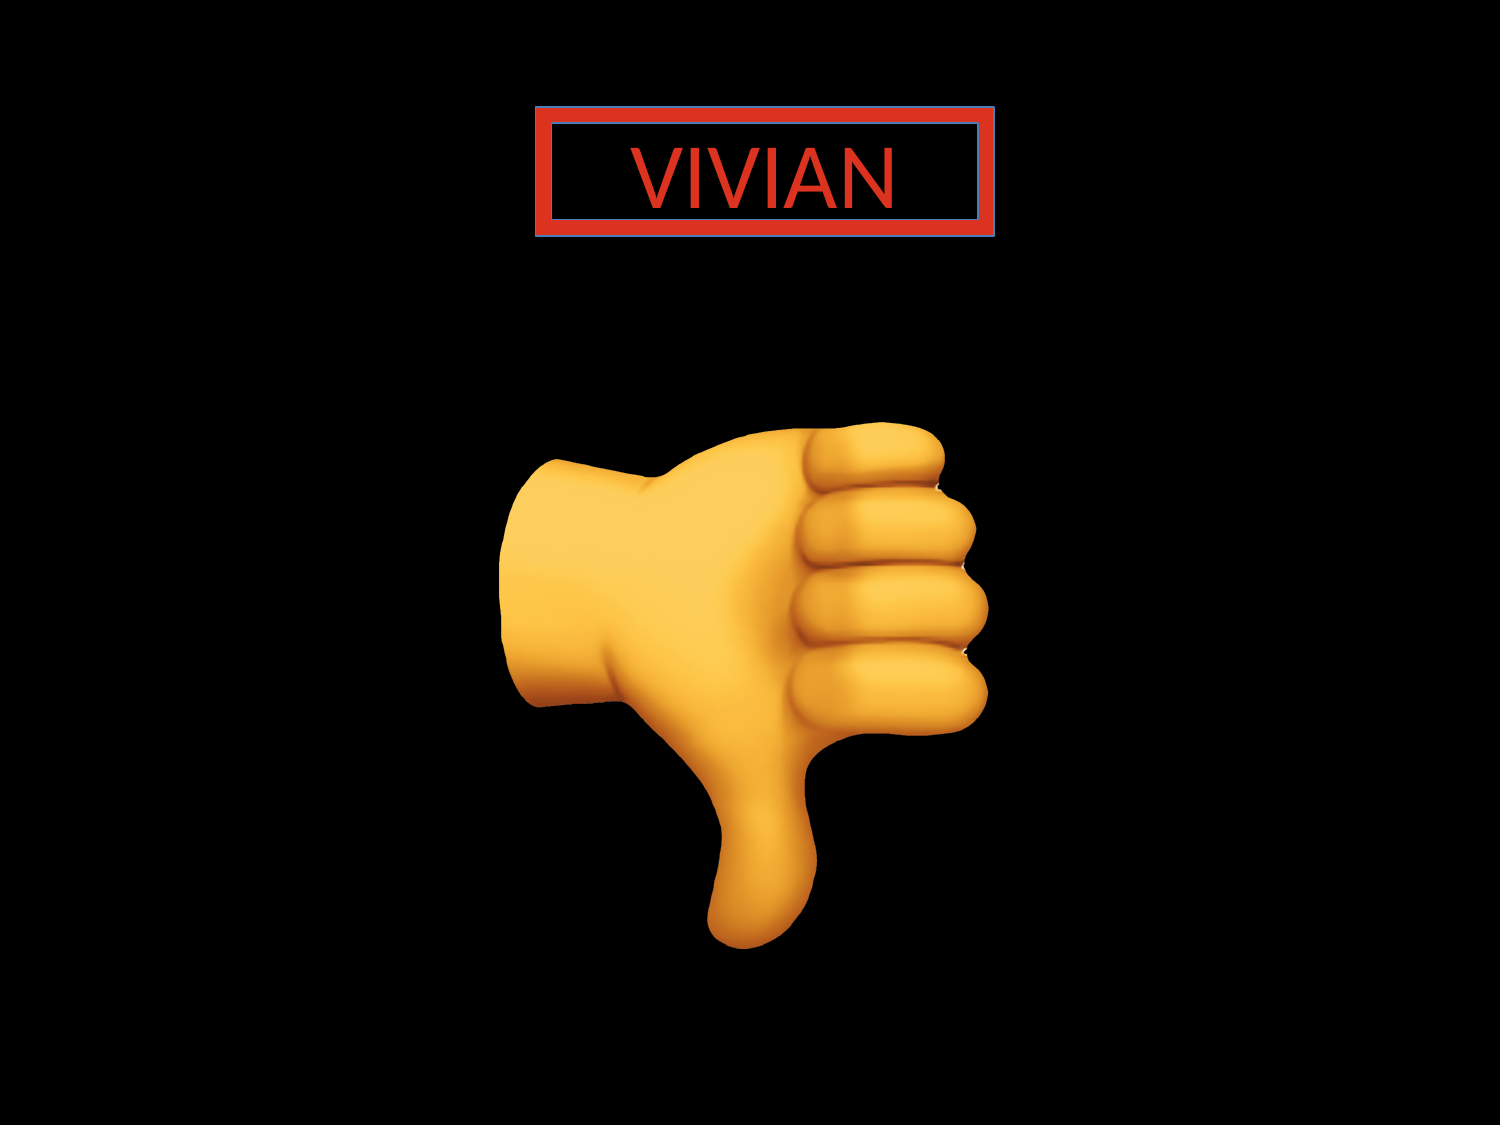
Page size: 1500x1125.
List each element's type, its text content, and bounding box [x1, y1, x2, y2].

picture [423, 395, 1077, 965]
text_box VIVIAN [113, 107, 1417, 235]
